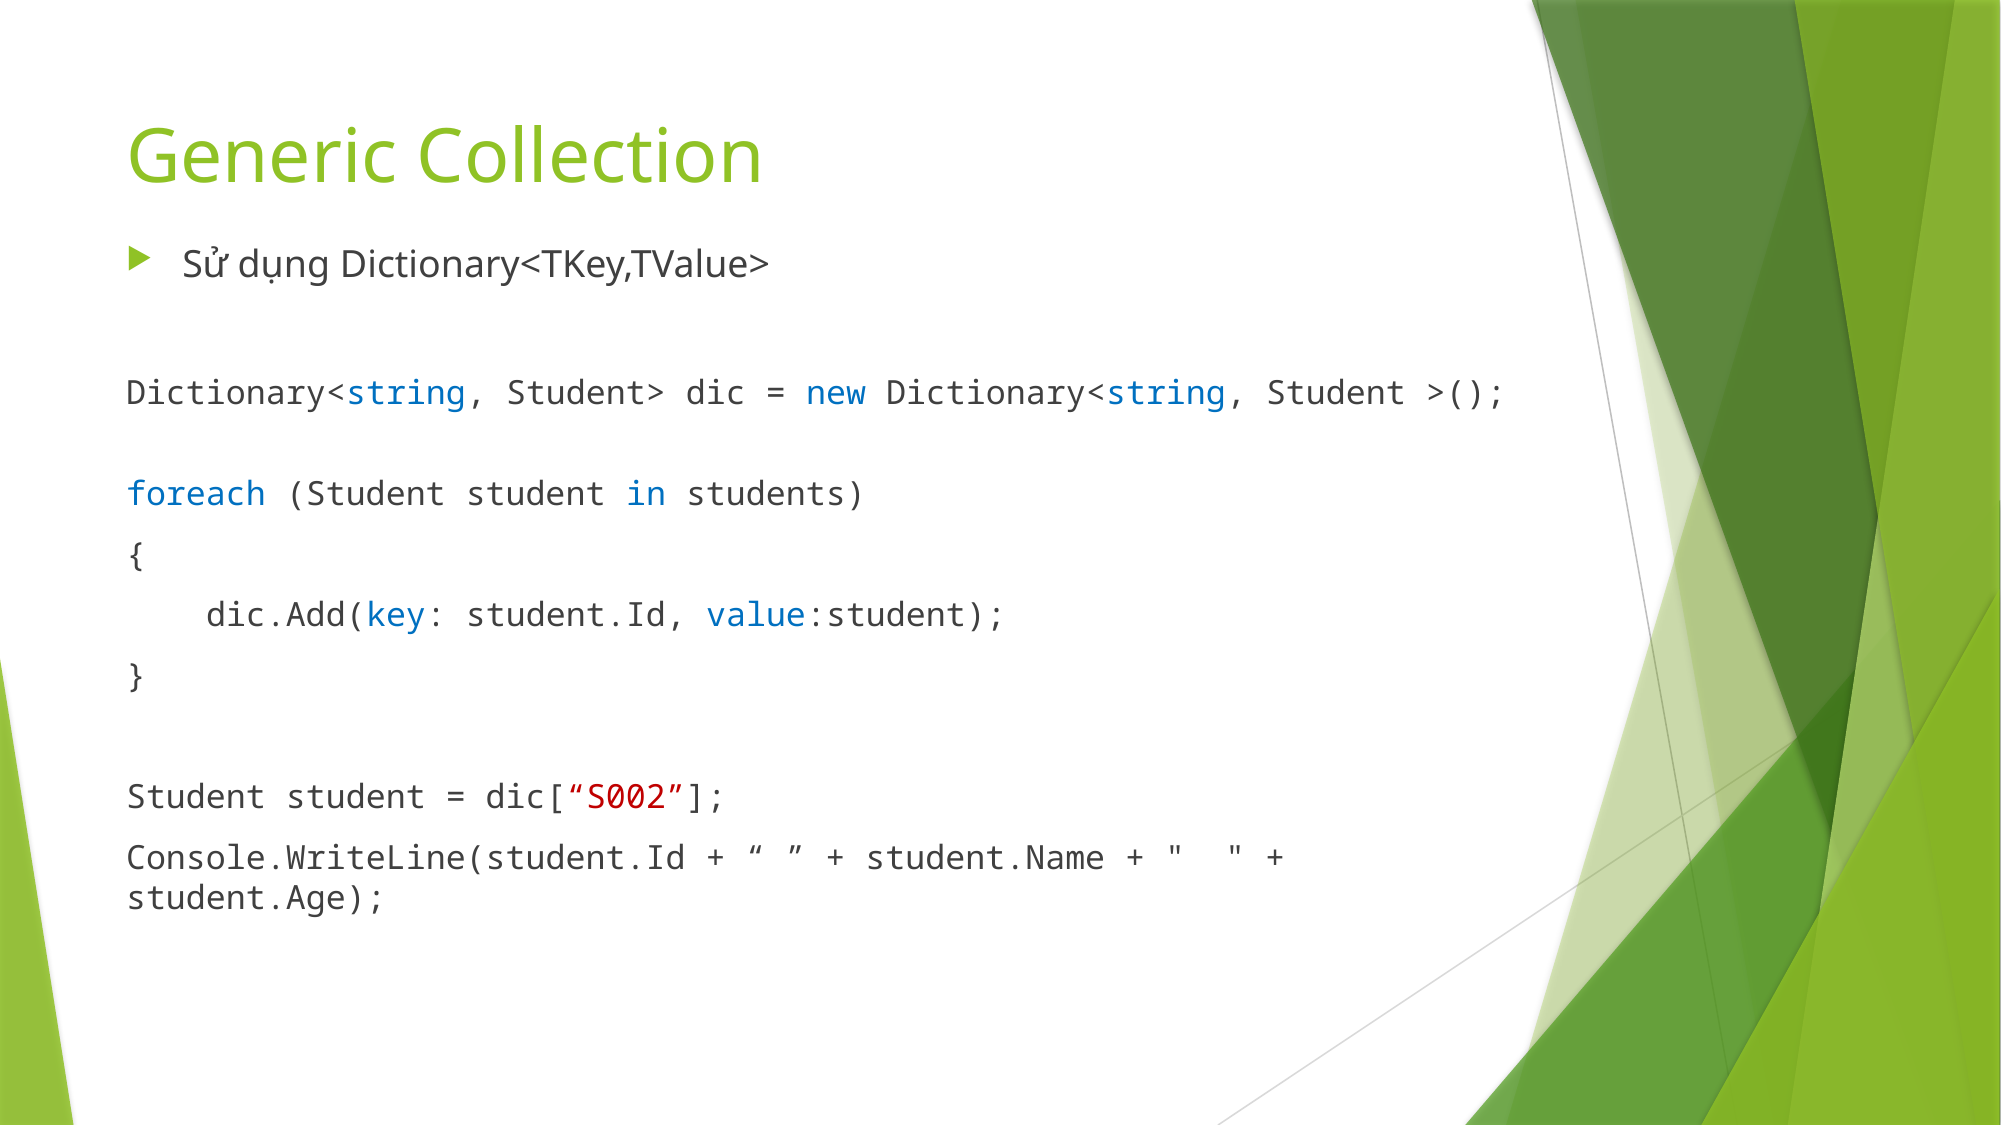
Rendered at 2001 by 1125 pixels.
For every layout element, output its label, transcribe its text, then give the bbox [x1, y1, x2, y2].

title Generic Collection [111, 99, 1522, 232]
list Sử dụng Dictionary<TKey,TValue> Dictionary<string, Student> dic = new Dictionary<string, Student >(); foreach (Student student in students) { dic.Add(key: student.Id, value:student); } Student student = dic[“S002”]; Console.WriteLine(student.Id + “ ” + student.Name + " " + student.Age); [111, 232, 1522, 992]
